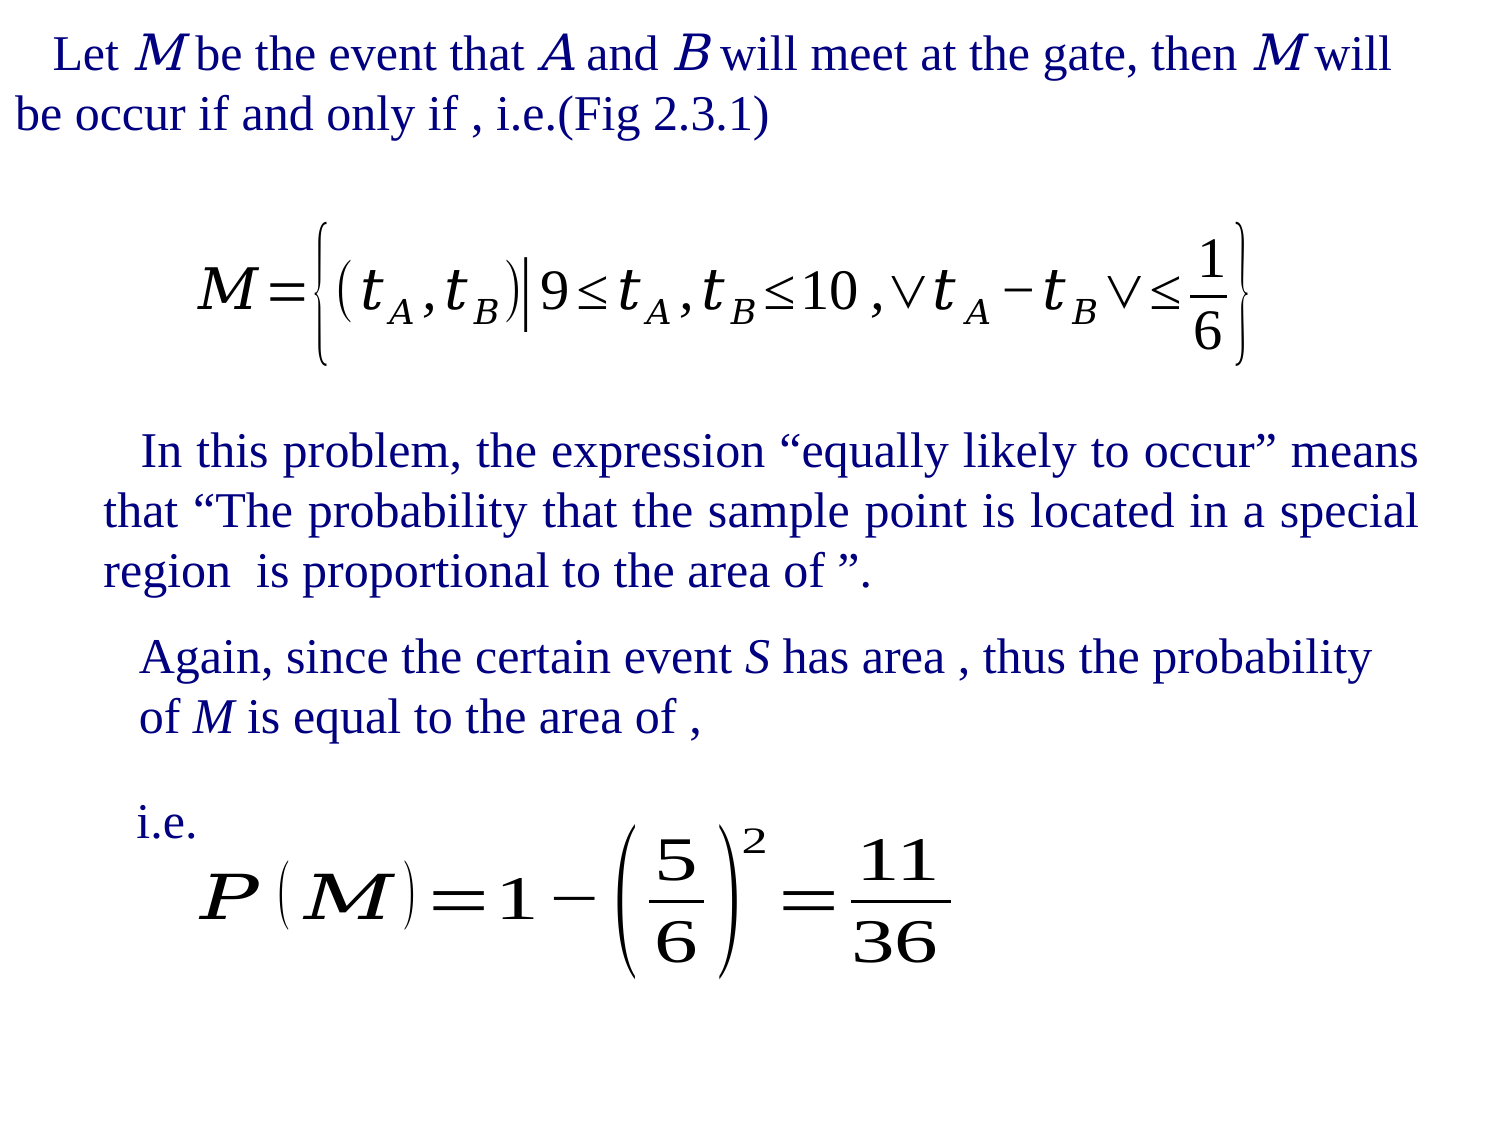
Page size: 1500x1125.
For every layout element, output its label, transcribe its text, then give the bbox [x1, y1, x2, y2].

text_box i.e. [121, 780, 880, 856]
